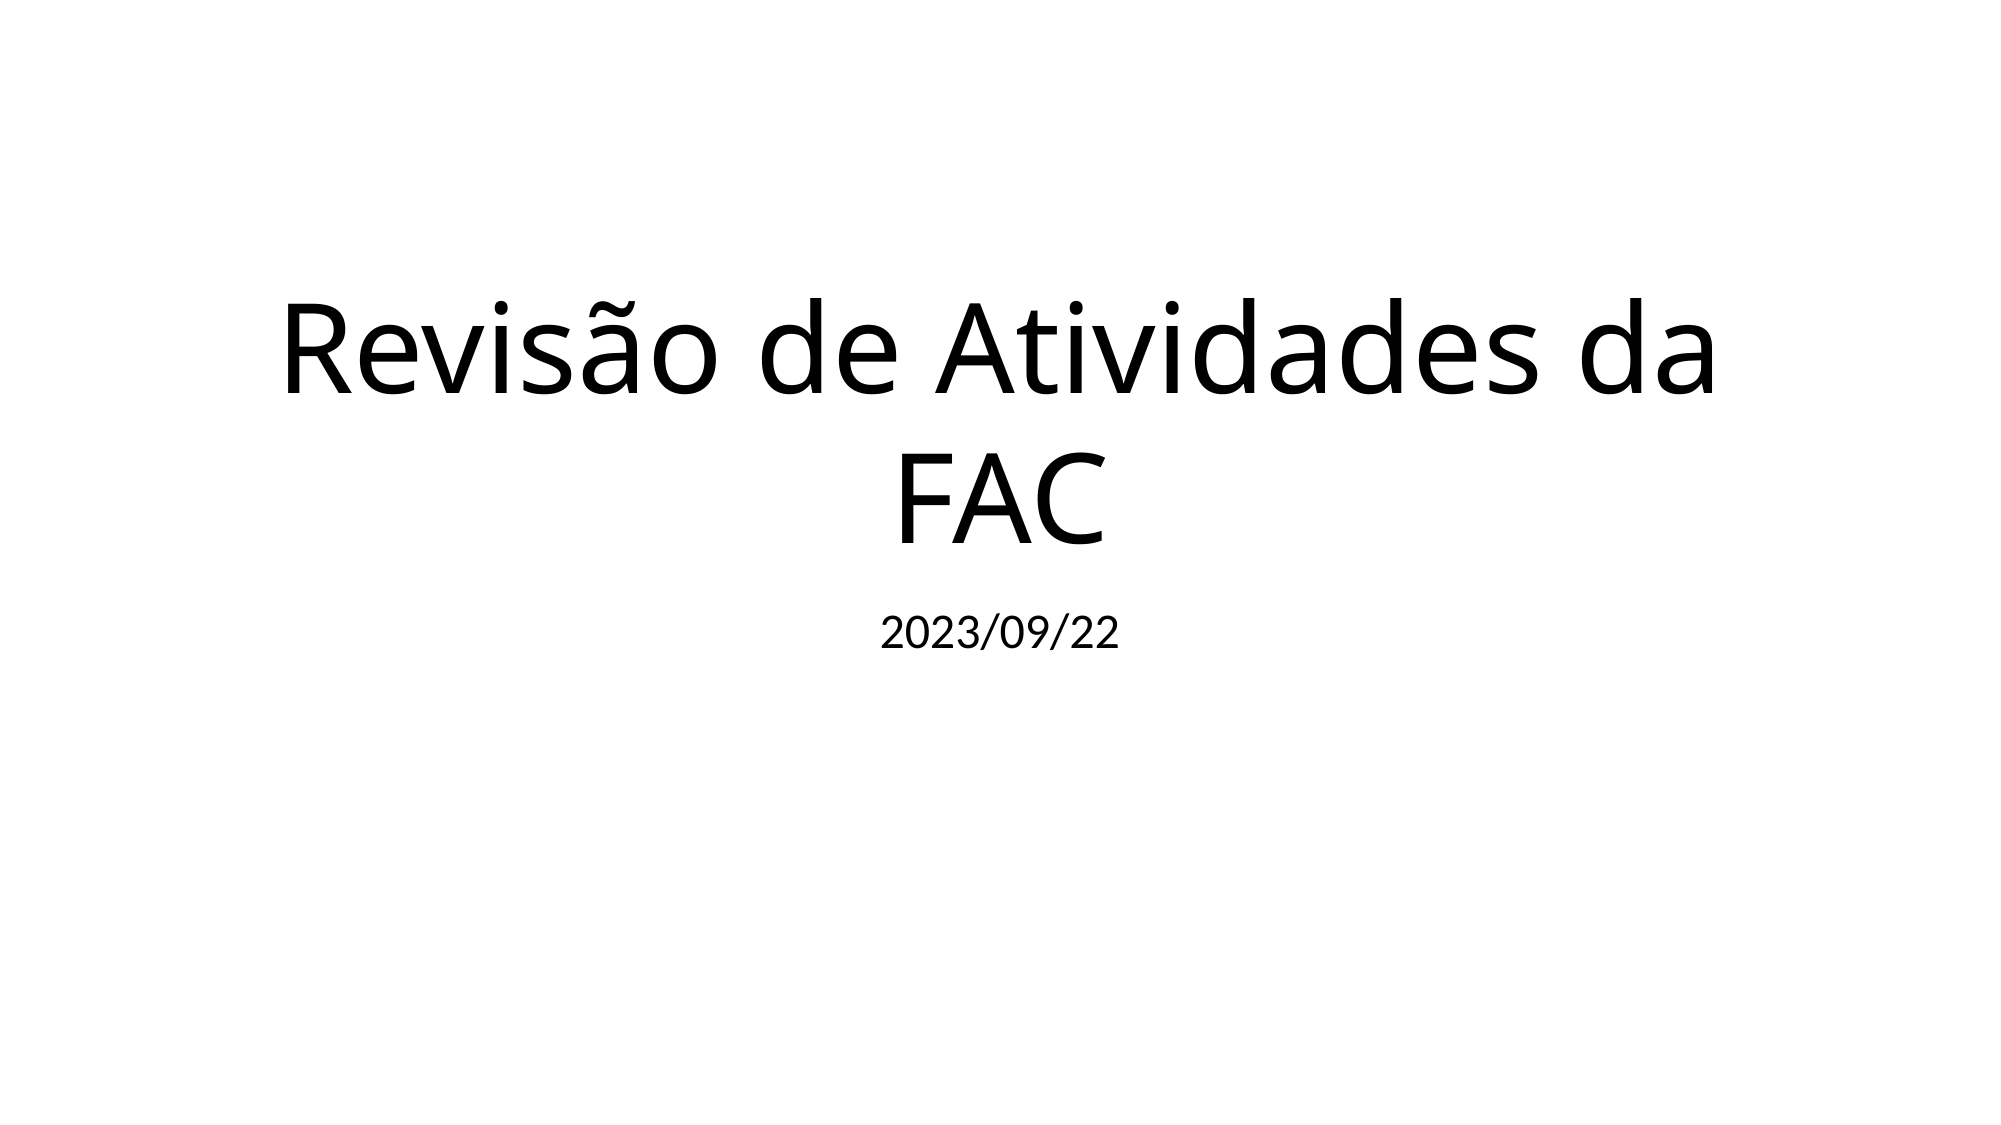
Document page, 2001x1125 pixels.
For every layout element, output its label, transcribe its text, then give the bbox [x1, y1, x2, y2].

text_box Revisão de Atividades da FAC [249, 184, 1750, 576]
text_box 2023/09/22 [249, 590, 1750, 863]
